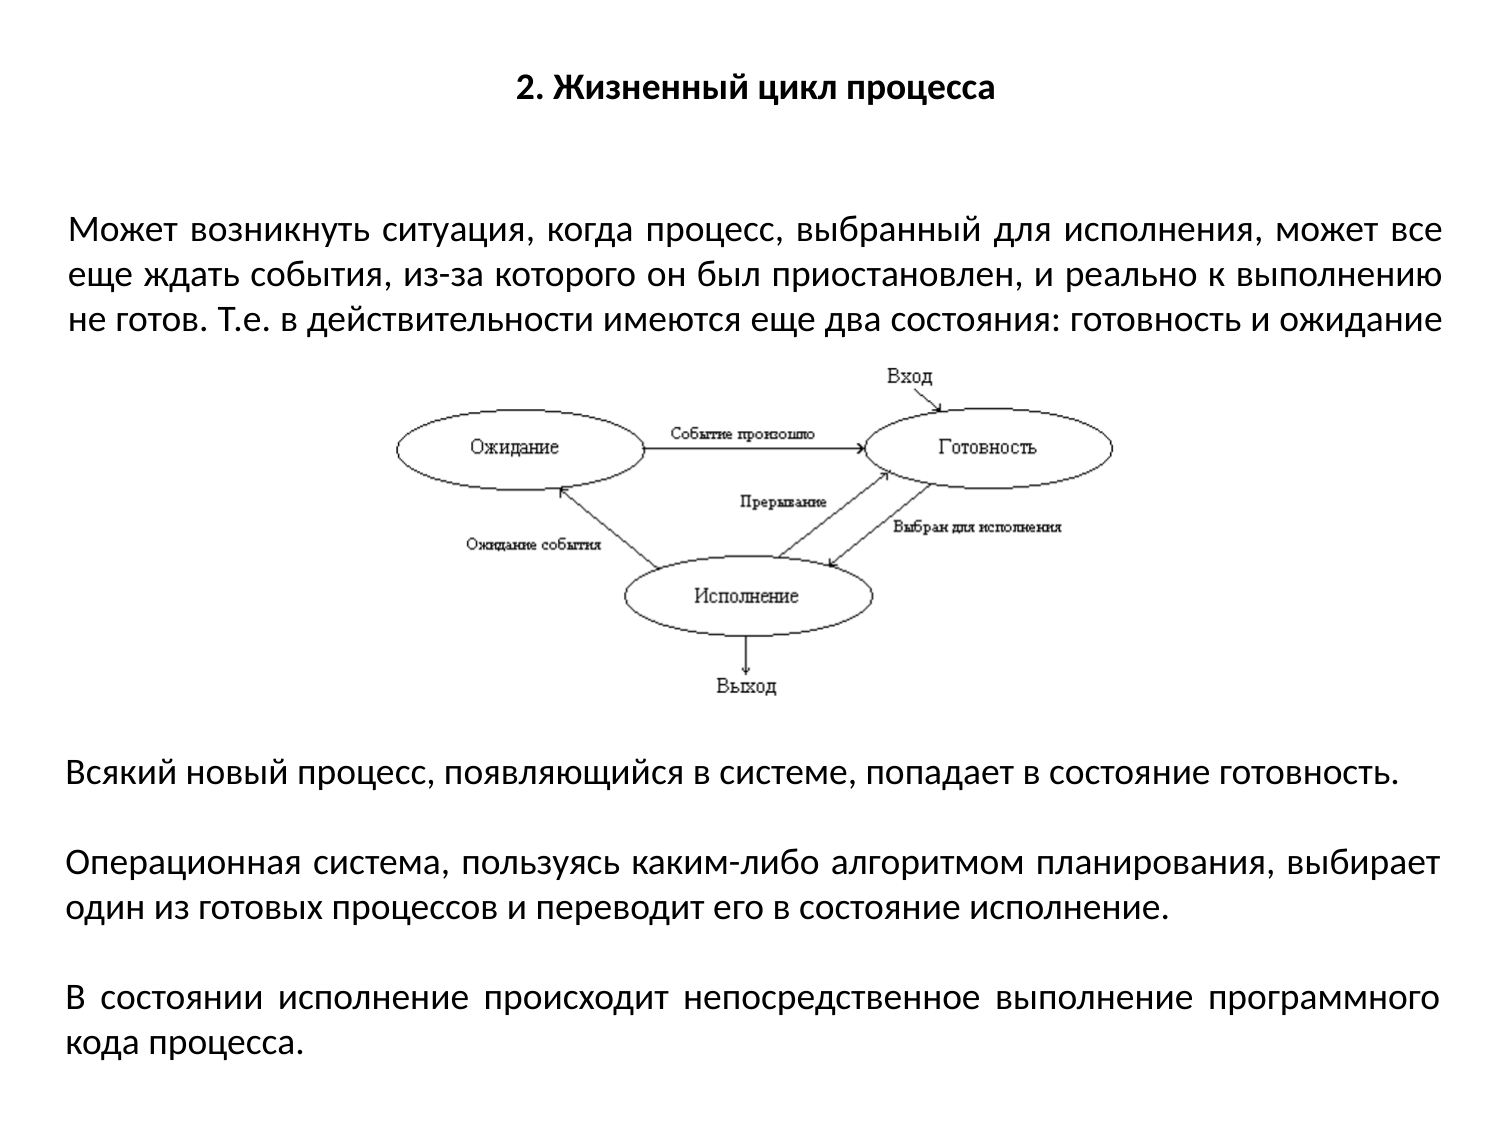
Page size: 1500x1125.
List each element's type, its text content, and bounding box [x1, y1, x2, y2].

picture [386, 351, 1126, 712]
text_box Всякий новый процесс, появляющийся в системе, попадает в состояние готовность. Операционная система, пользуясь каким-либо алгоритмом планирования, выбирает один из готовых процессов и переводит его в состояние исполнение. В состоянии исполнение происходит непосредственное выполнение программного кода процесса. [50, 739, 1457, 1070]
text_box Может возникнуть ситуация, когда процесс, выбранный для исполнения, может все еще ждать события, из-за которого он был приостановлен, и реально к выполнению не готов. Т.е. в действительности имеются еще два состояния: готовность и ожидание [53, 196, 1459, 346]
text_box 2. Жизненный цикл процесса [53, 54, 1459, 115]
